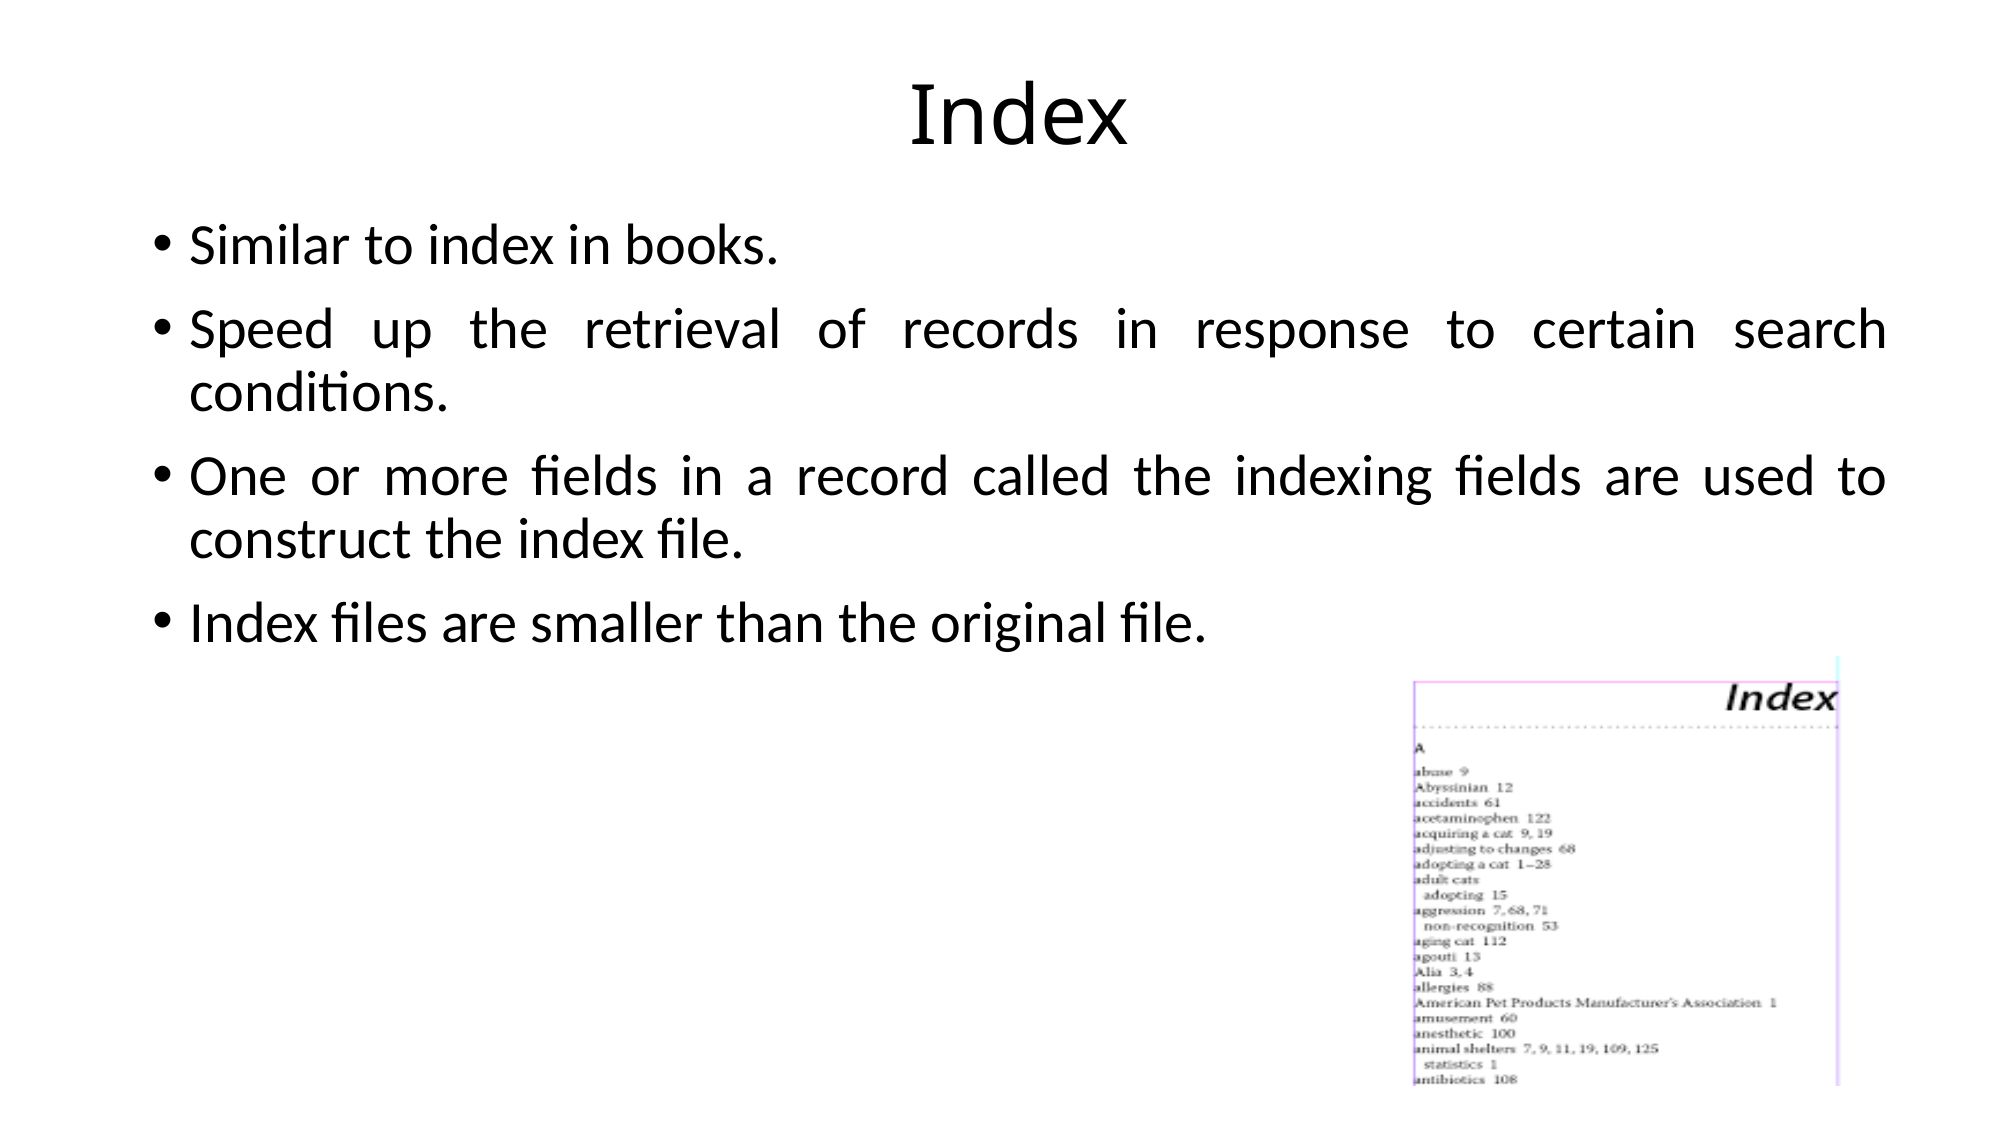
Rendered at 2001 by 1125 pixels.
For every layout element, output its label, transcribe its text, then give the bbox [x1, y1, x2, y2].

picture [1370, 656, 1863, 1086]
title Index [82, 9, 1808, 227]
list Similar to index in books. Speed up the retrieval of records in response to certain search conditions. One or more fields in a record called the indexing fields are used to construct the index file. Index files are smaller than the original file. [137, 207, 1904, 1014]
